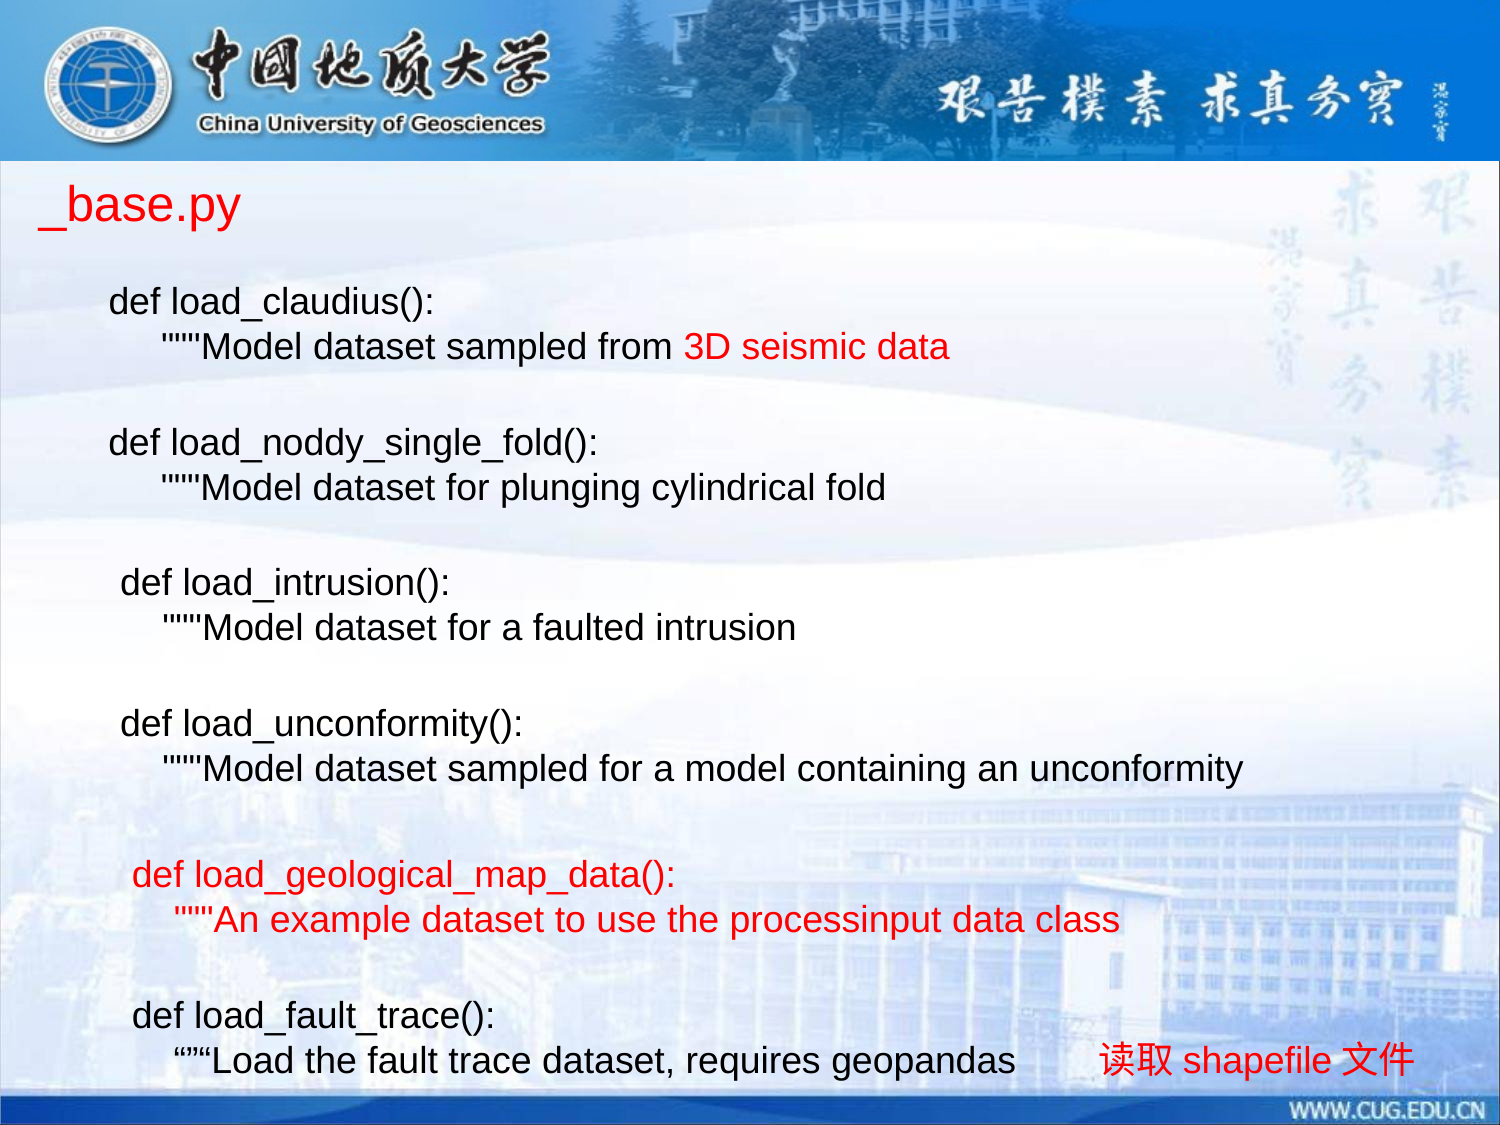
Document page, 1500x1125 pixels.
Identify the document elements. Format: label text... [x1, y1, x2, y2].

text_box def load_unconformity(): """Model dataset sampled for a model containing an unconformity [105, 691, 1360, 797]
text_box def load_intrusion(): """Model dataset for a faulted intrusion [105, 550, 985, 656]
text_box def load_claudius(): """Model dataset sampled from 3D seismic data [93, 269, 1032, 375]
text_box def load_noddy_single_fold(): """Model dataset for plunging cylindrical fold [93, 410, 1043, 515]
picture [0, 0, 1500, 1125]
text_box _base.py [23, 163, 257, 239]
text_box def load_geological_map_data(): """An example dataset to use the processinput data class [117, 843, 1336, 948]
text_box def load_fault_trace(): “”“Load the fault trace dataset, requires geopandas 读取shapefile文件 [117, 983, 1477, 1089]
